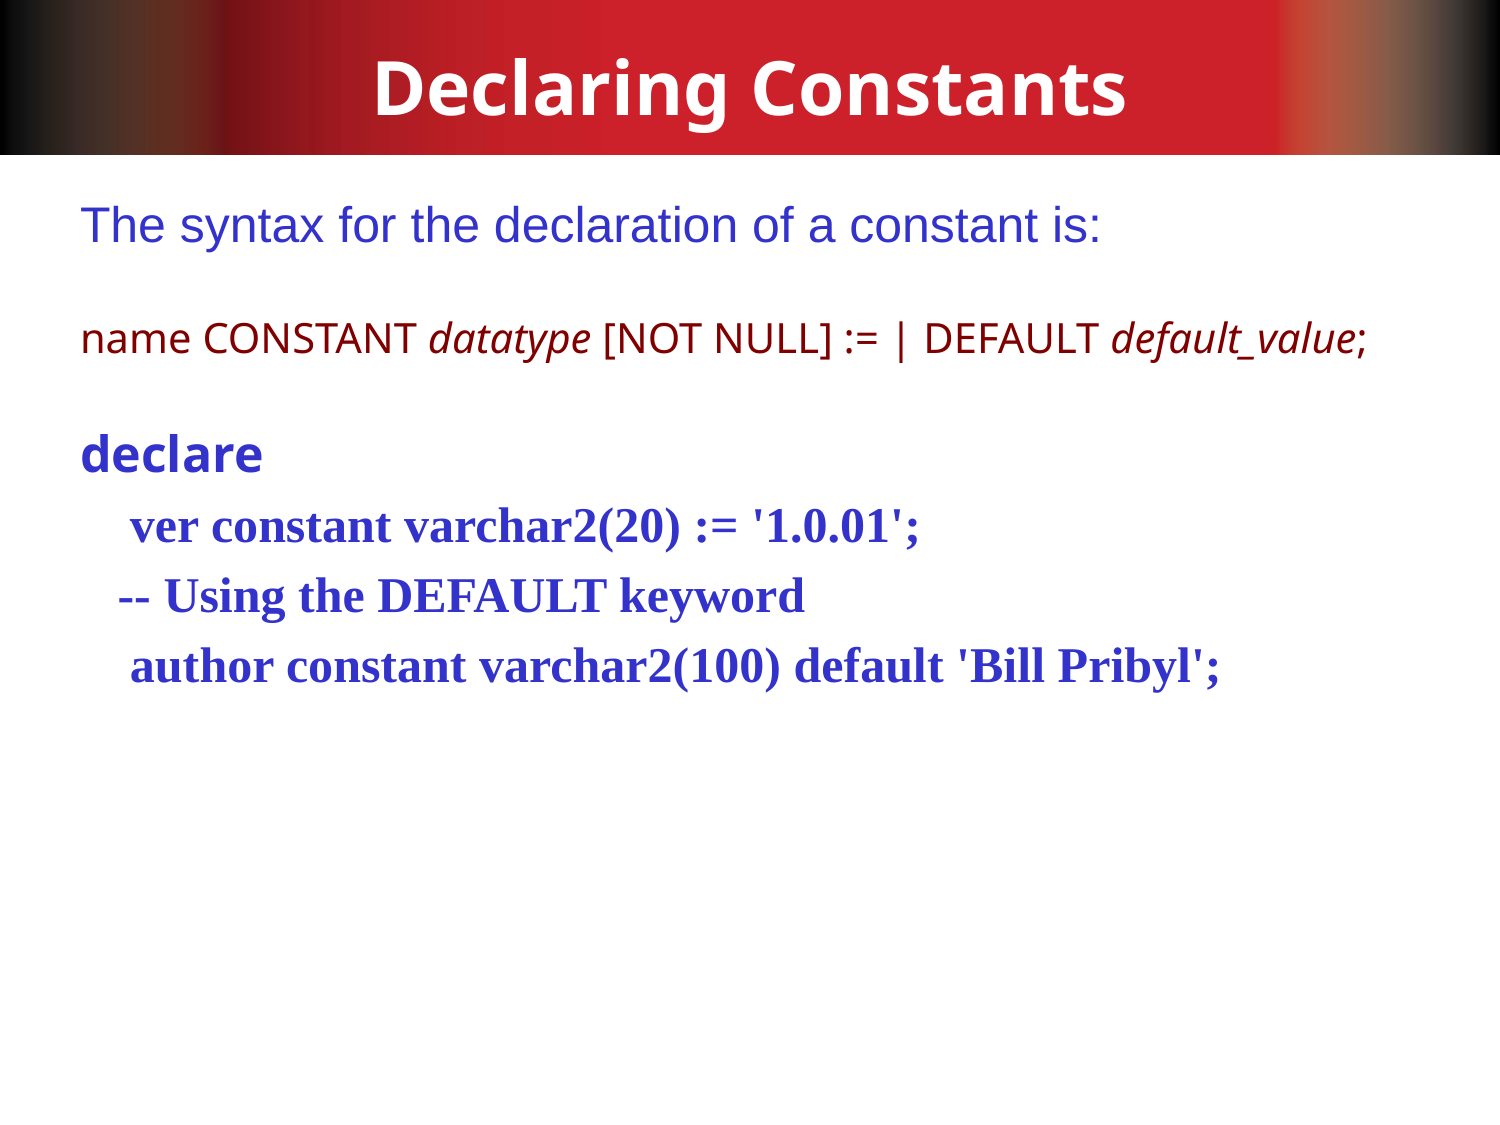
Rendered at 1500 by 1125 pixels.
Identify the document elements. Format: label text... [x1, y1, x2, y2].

picture [0, 0, 1500, 155]
title Declaring Constants [62, 21, 1438, 150]
list The syntax for the declaration of a constant is: name CONSTANT datatype [NOT NULL] := | DEFAULT default_value; declare ver constant varchar2(20) := '1.0.01'; -- Using the DEFAULT keyword author constant varchar2(100) default 'Bill Pribyl'; [64, 184, 1436, 835]
